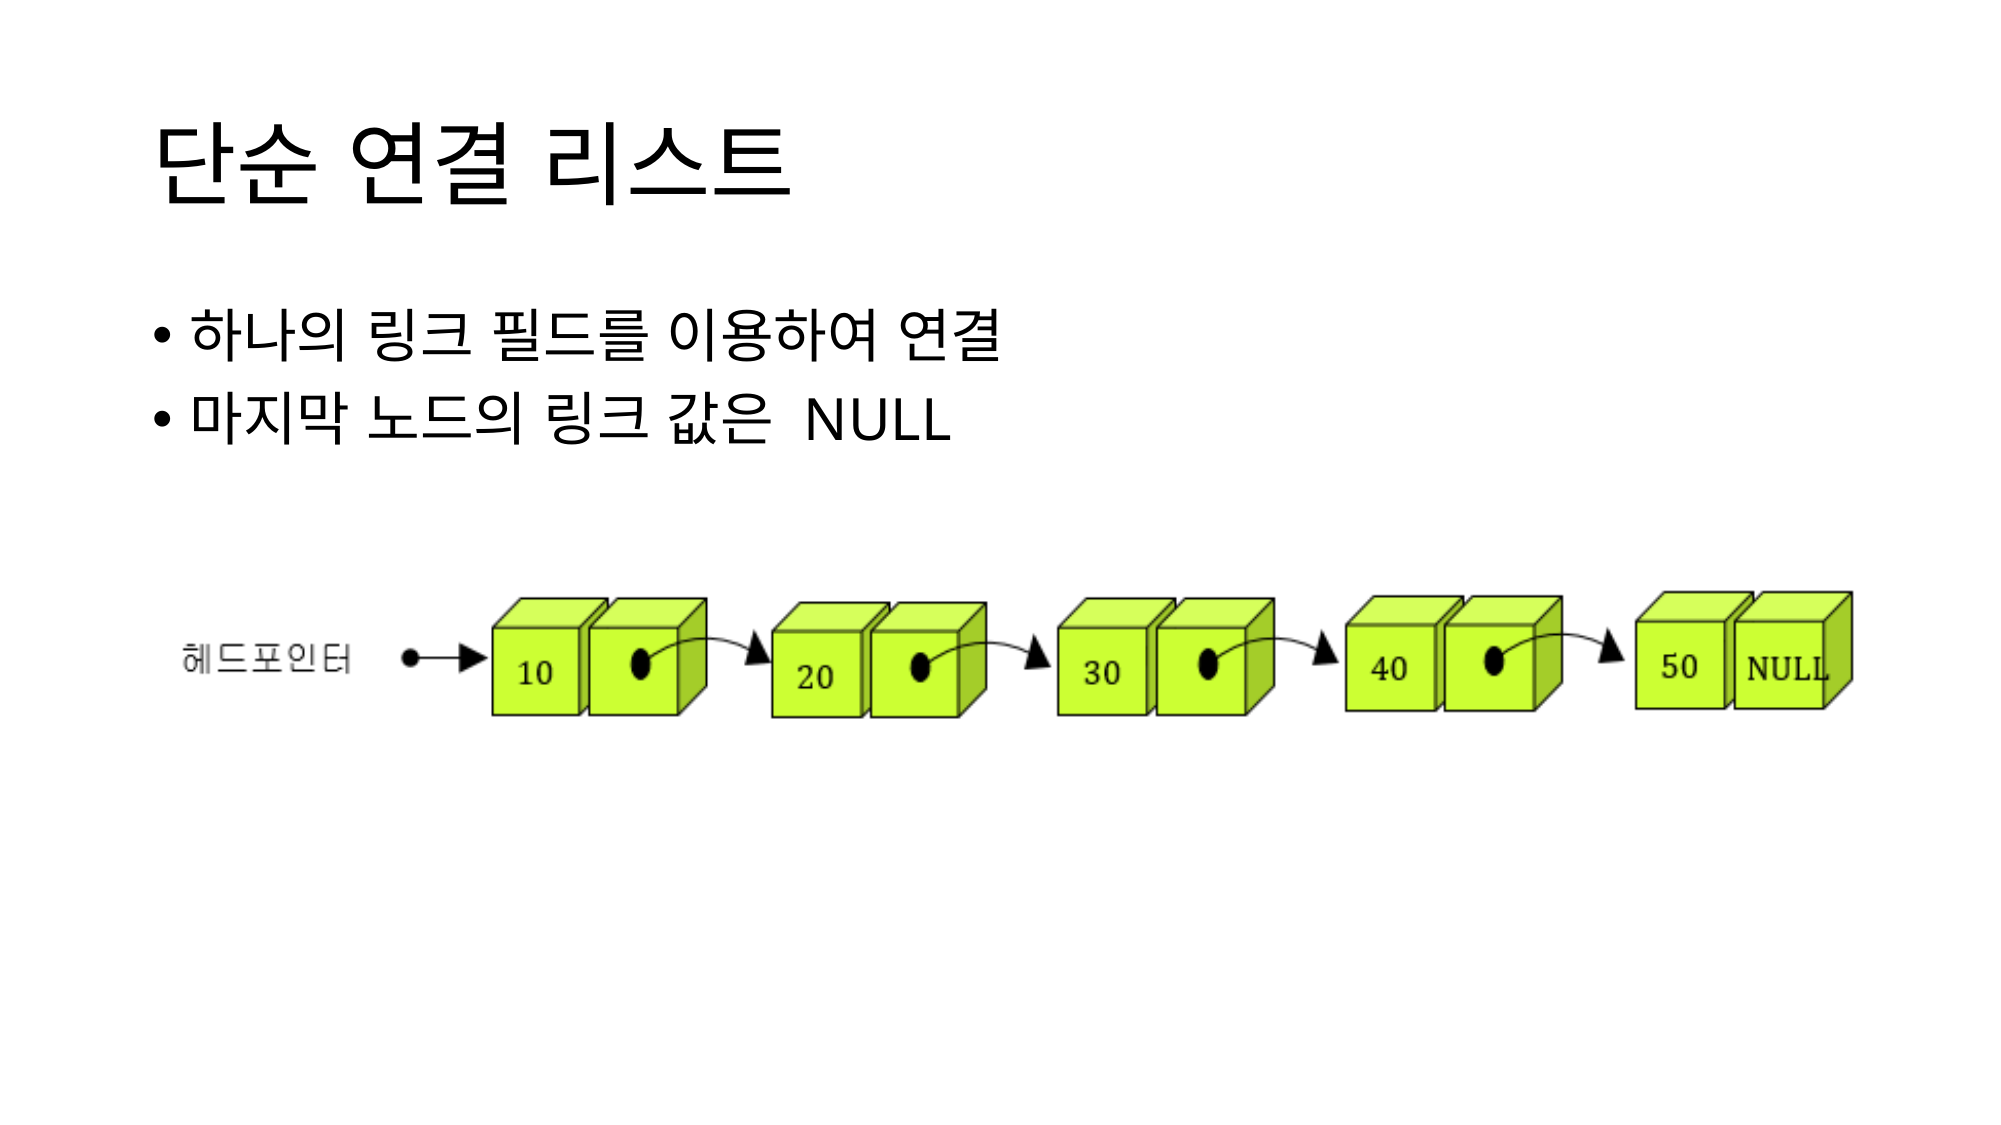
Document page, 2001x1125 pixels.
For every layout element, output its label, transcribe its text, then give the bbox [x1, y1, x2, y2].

list 하나의 링크 필드를 이용하여 연결 마지막 노드의 링크 값은 NULL [137, 299, 1863, 1014]
picture [161, 564, 1905, 757]
title 단순 연결 리스트 [137, 59, 1863, 278]
